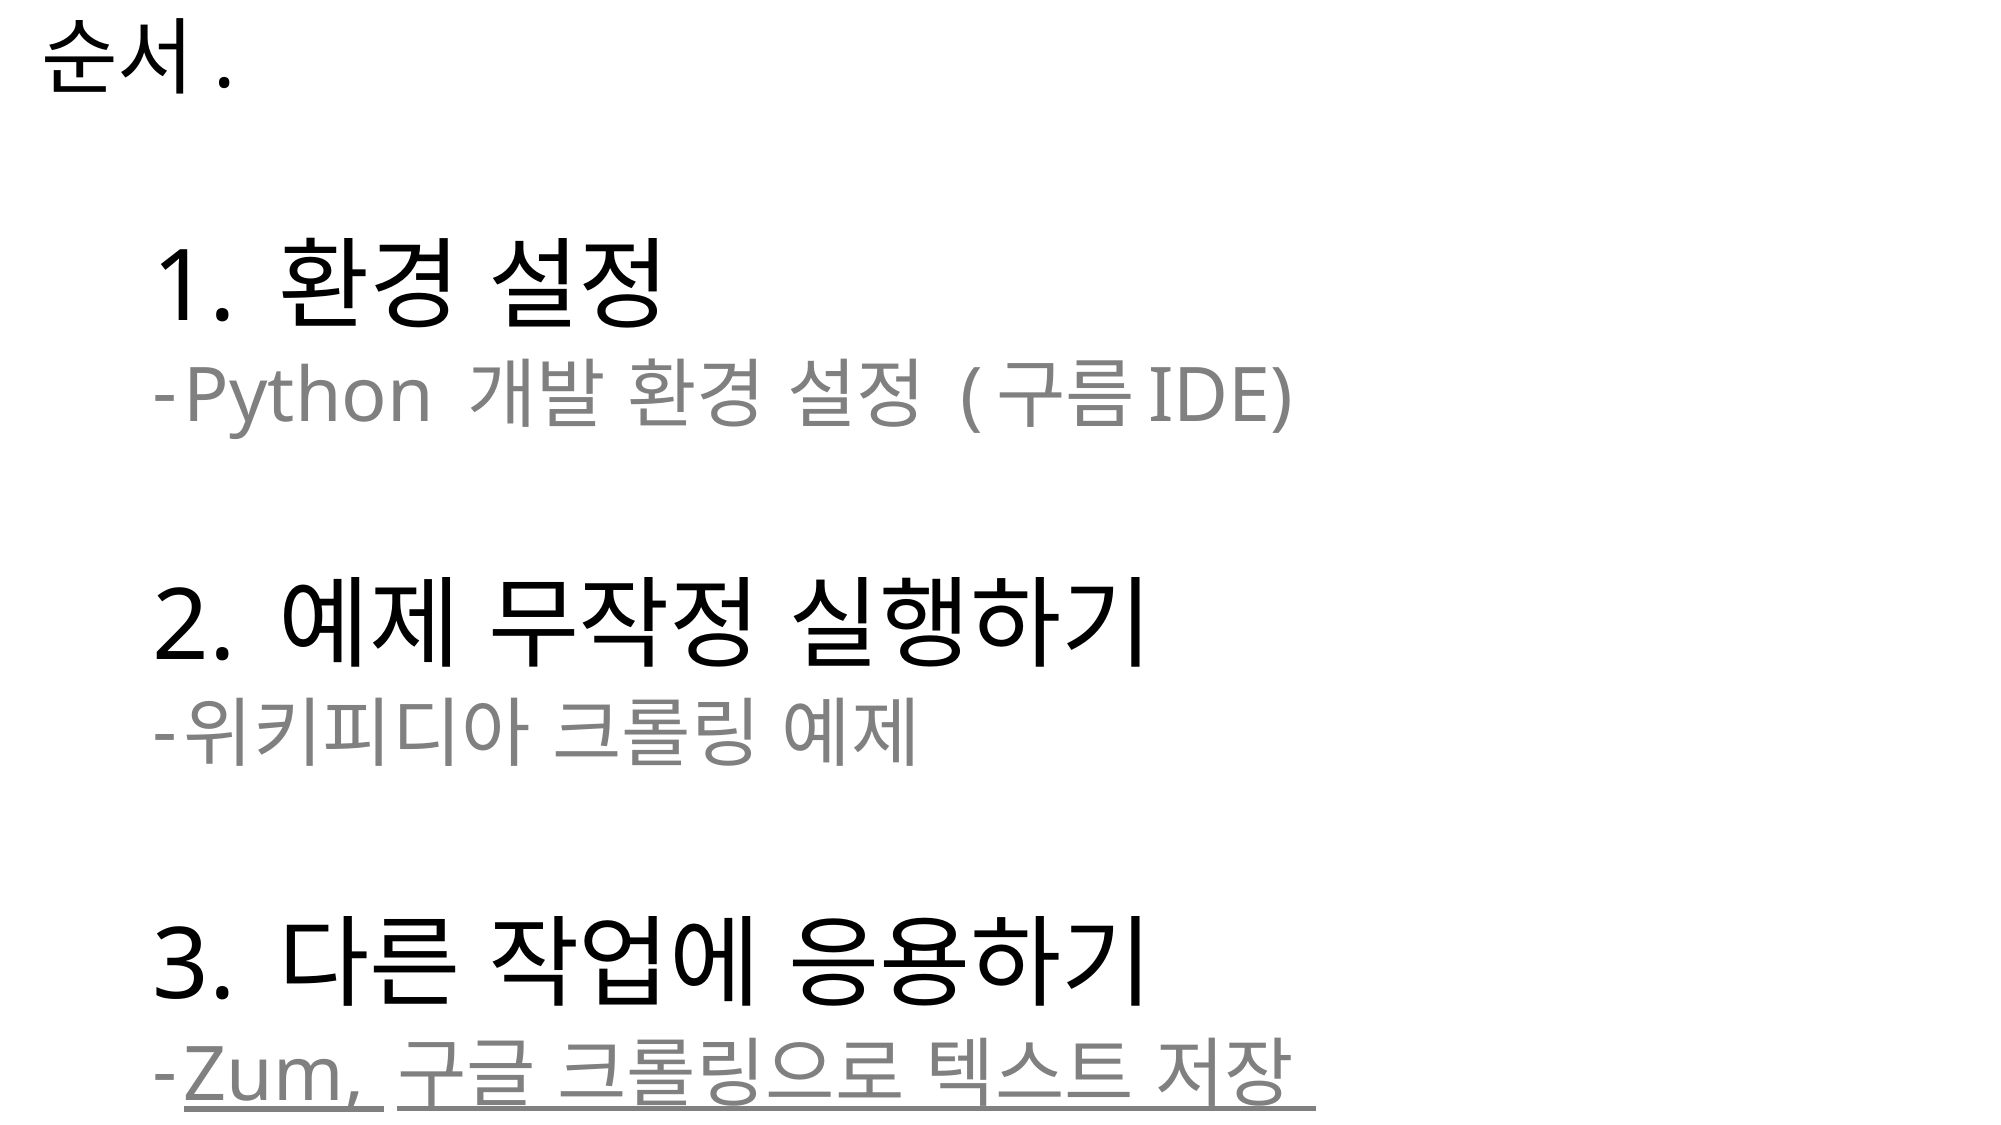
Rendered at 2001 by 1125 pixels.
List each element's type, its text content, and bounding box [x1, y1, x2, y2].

title 순서. [26, 19, 1751, 102]
list 1. 환경 설정 Python 개발 환경 설정 (구름IDE) 2. 예제 무작정 실행하기 위키피디아 크롤링 예제 3. 다른 작업에 응용하기 Zum, 구글 크롤링으로 텍스트 저장 [137, 227, 1863, 1125]
